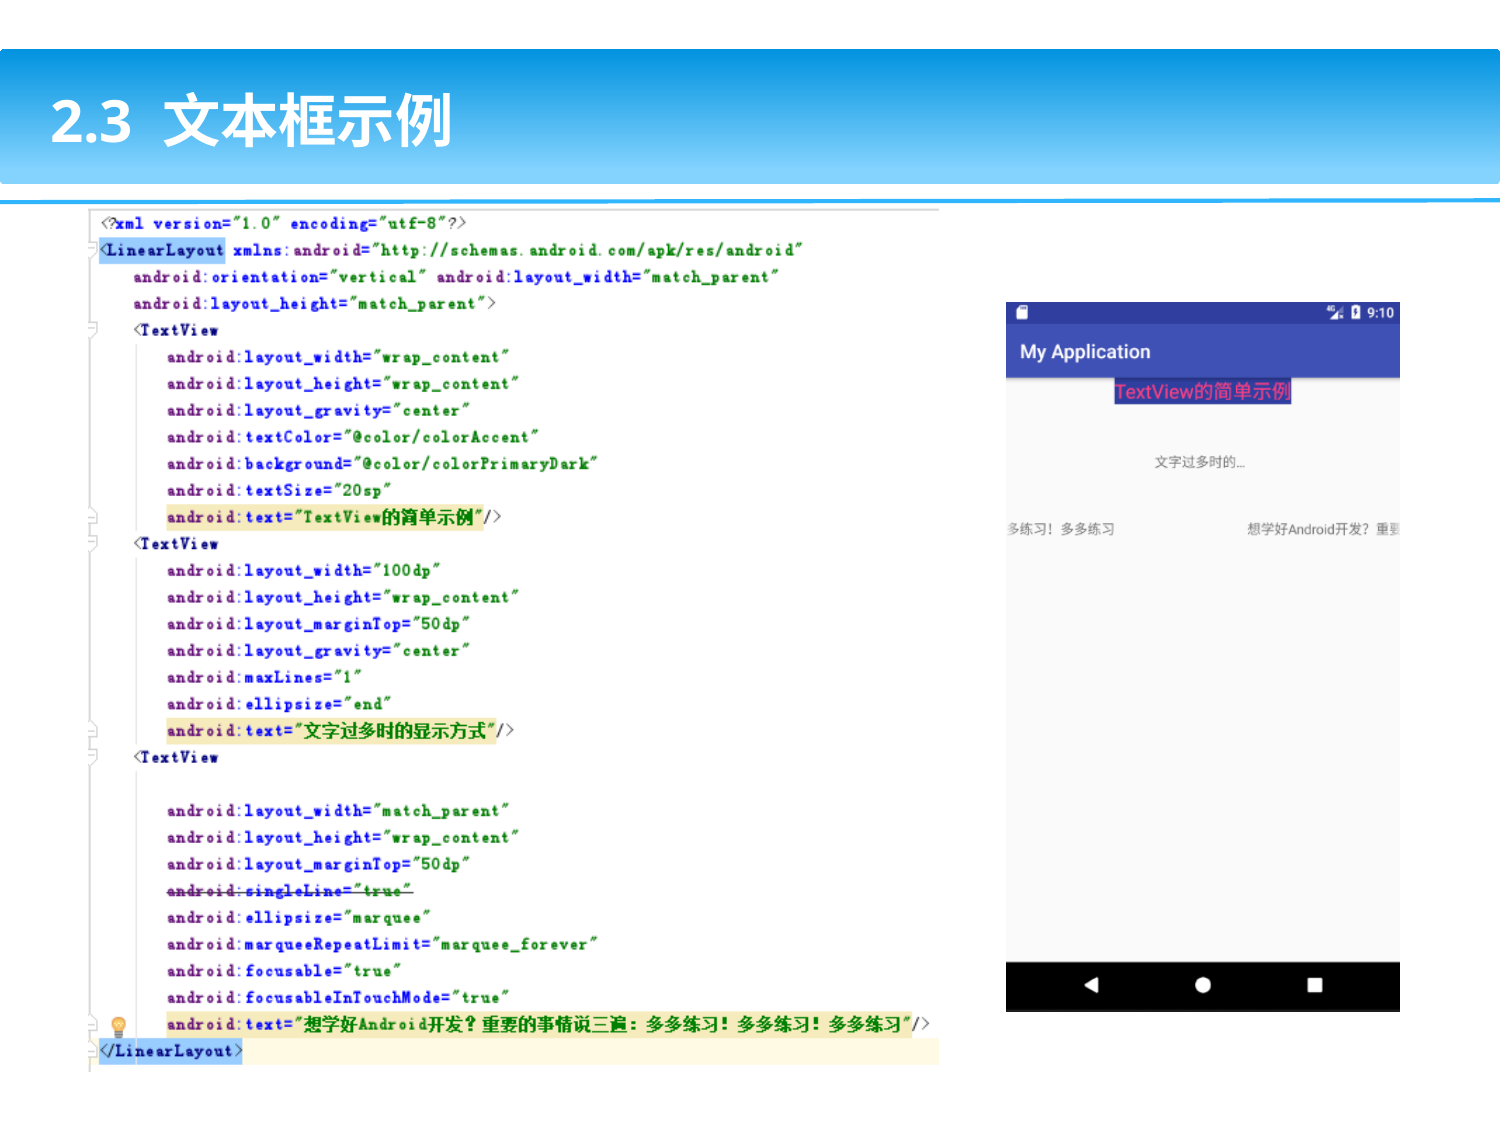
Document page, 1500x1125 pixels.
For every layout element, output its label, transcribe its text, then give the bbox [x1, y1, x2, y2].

picture [88, 207, 940, 1072]
picture [1006, 302, 1400, 1012]
text_box 2.3 文本框示例 [34, 54, 1356, 185]
